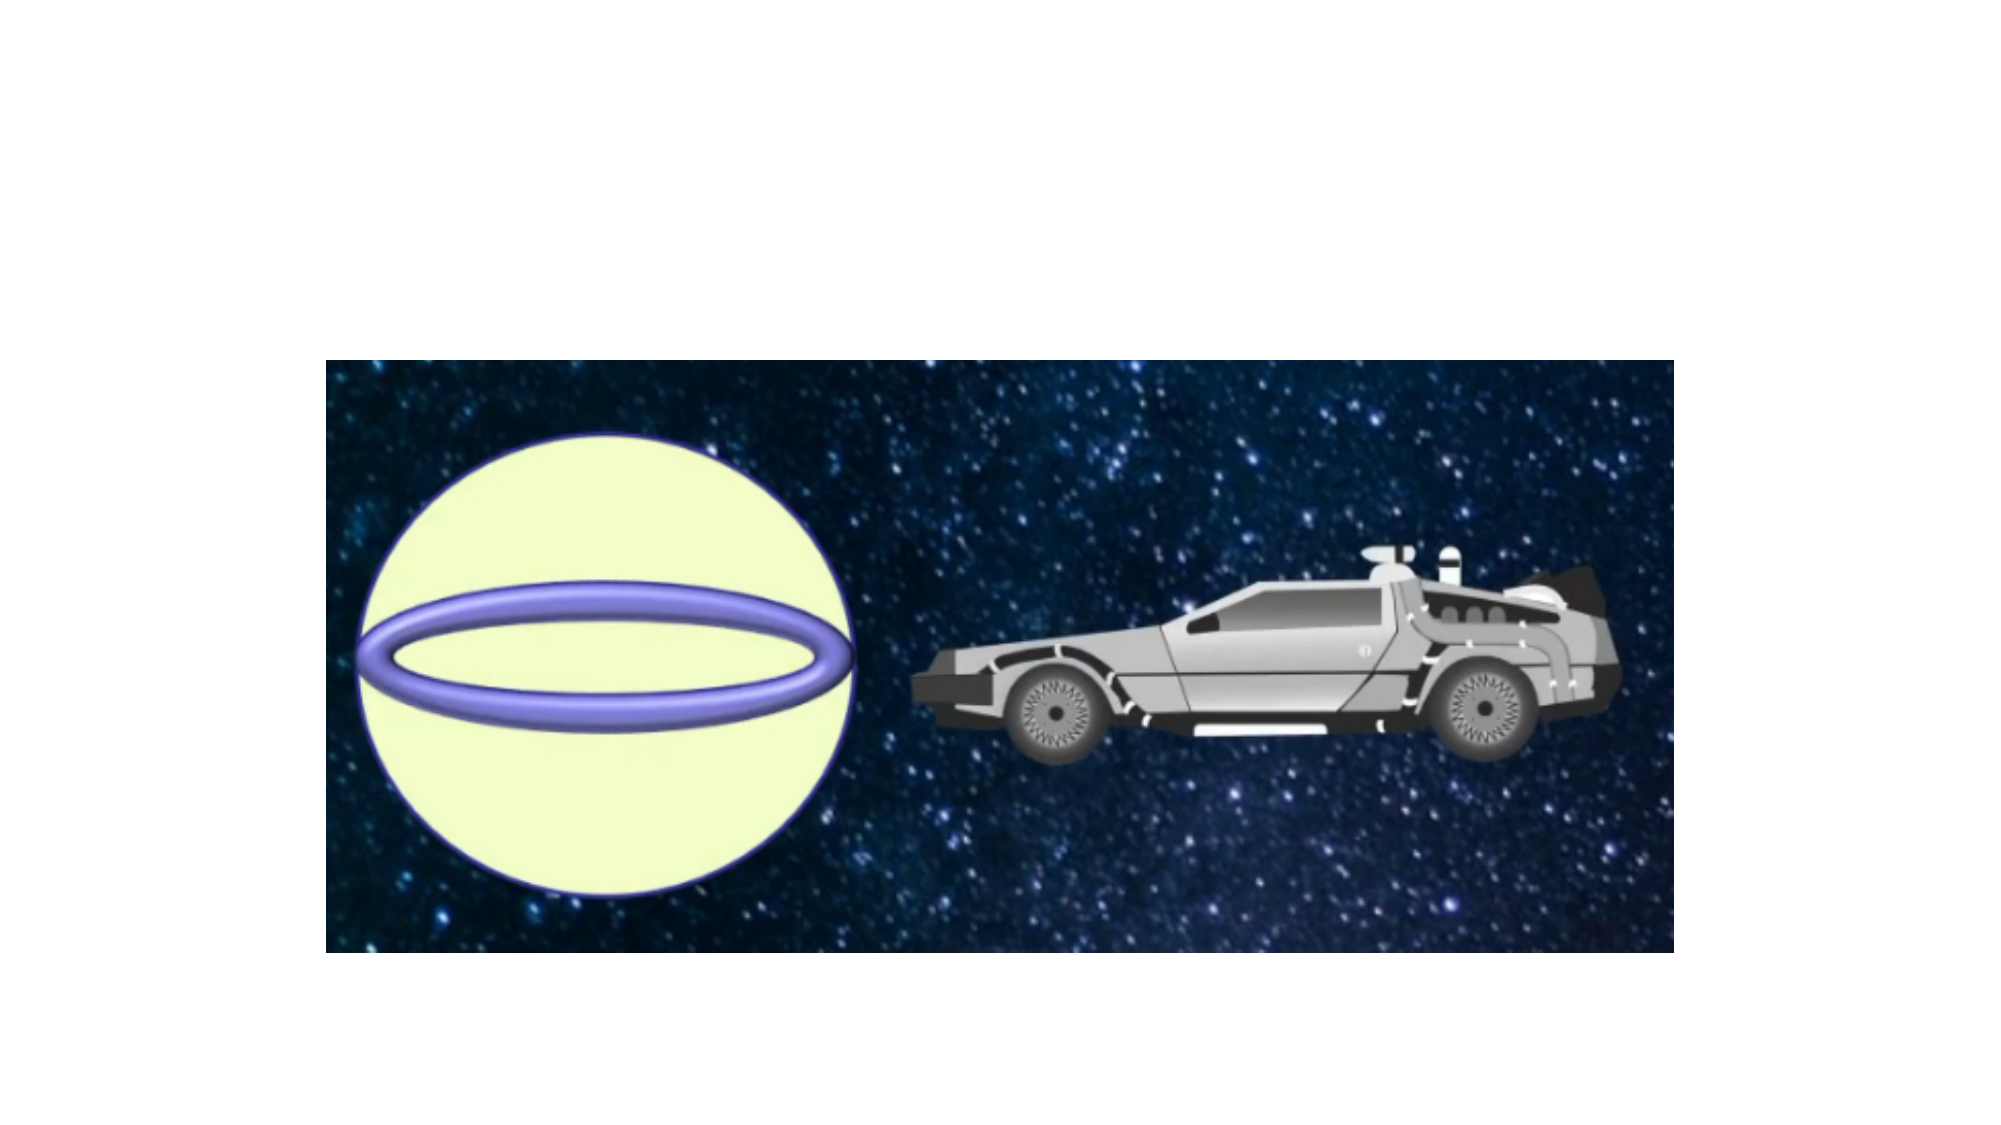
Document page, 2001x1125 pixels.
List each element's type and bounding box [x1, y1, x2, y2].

picture [326, 360, 1674, 953]
